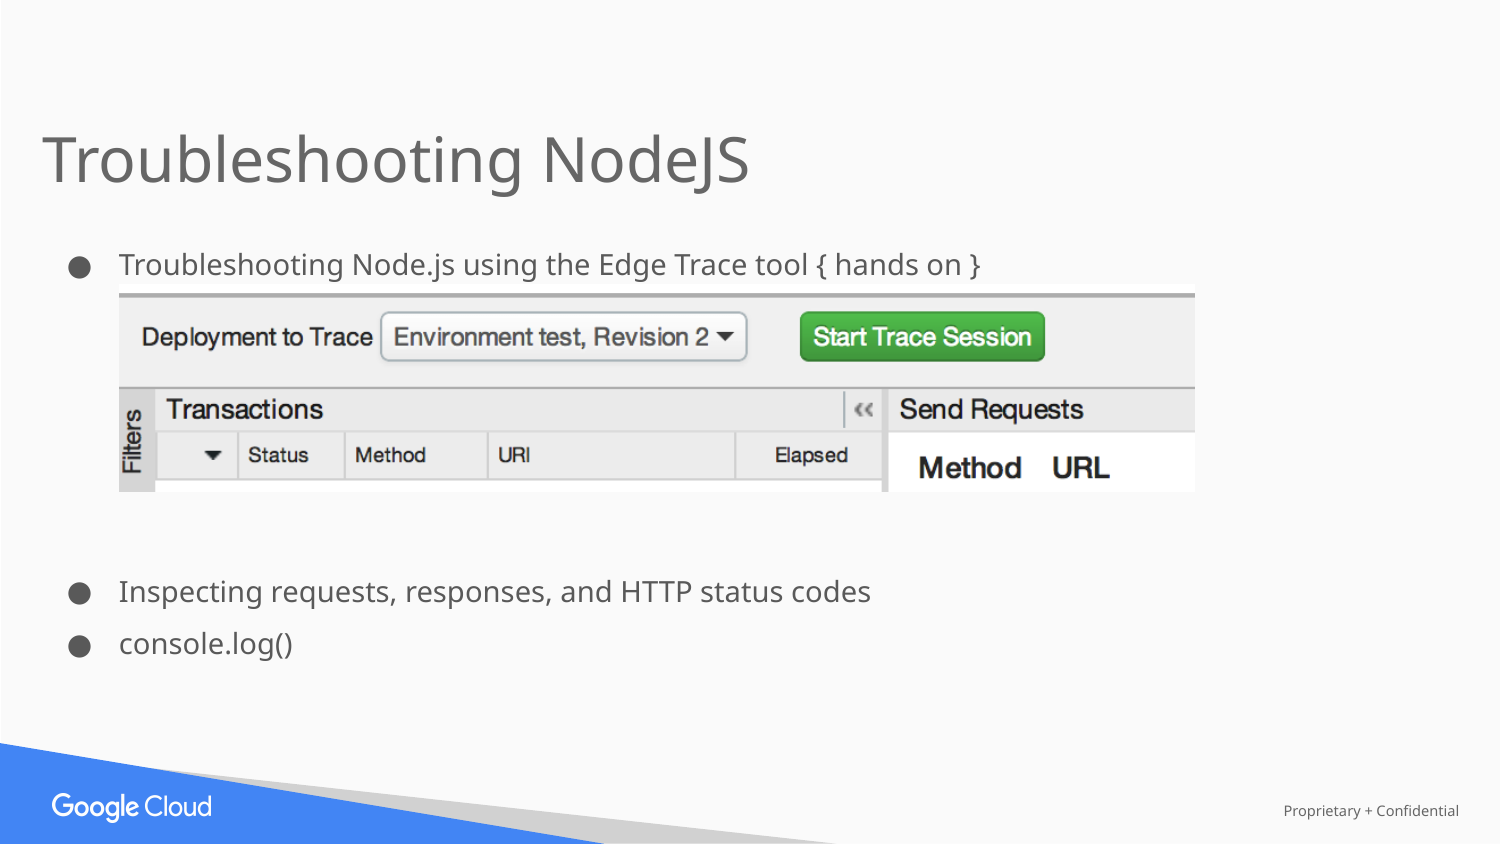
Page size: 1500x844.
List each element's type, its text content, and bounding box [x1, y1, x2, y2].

list Troubleshooting Node.js using the Edge Trace tool { hands on } Inspecting requests, responses, and HTTP status codes console.log() [28, 214, 1290, 680]
picture [119, 284, 1195, 492]
title Troubleshooting NodeJS [27, 85, 1113, 210]
picture [52, 793, 211, 823]
